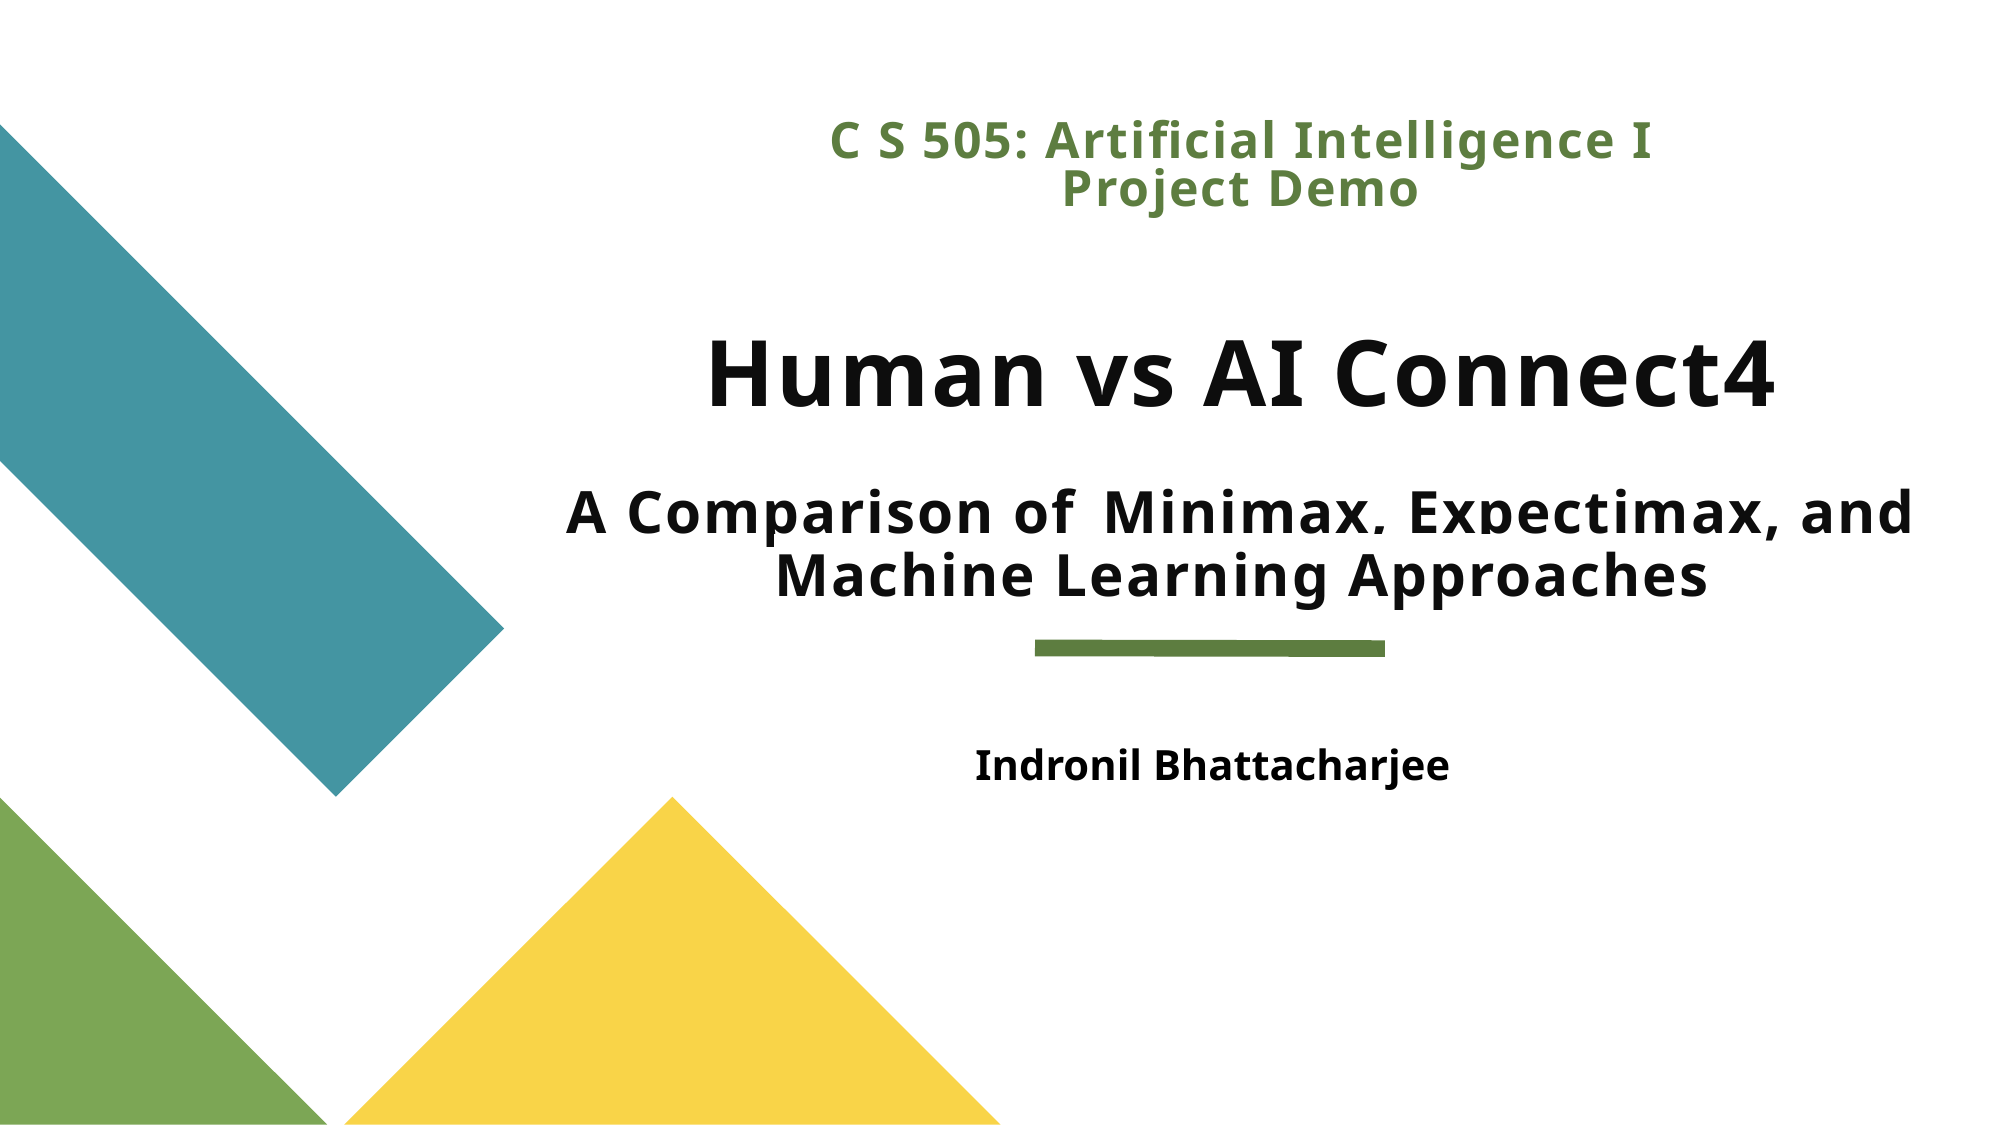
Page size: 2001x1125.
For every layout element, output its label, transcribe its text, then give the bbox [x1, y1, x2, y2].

title C S 505: Artificial Intelligence I Project Demo Human vs AI Connect4 A Comparison of Minimax, Expectimax, and Machine Learning Approaches [515, 67, 1969, 608]
text_box Indronil Bhattacharjee [851, 730, 1575, 796]
